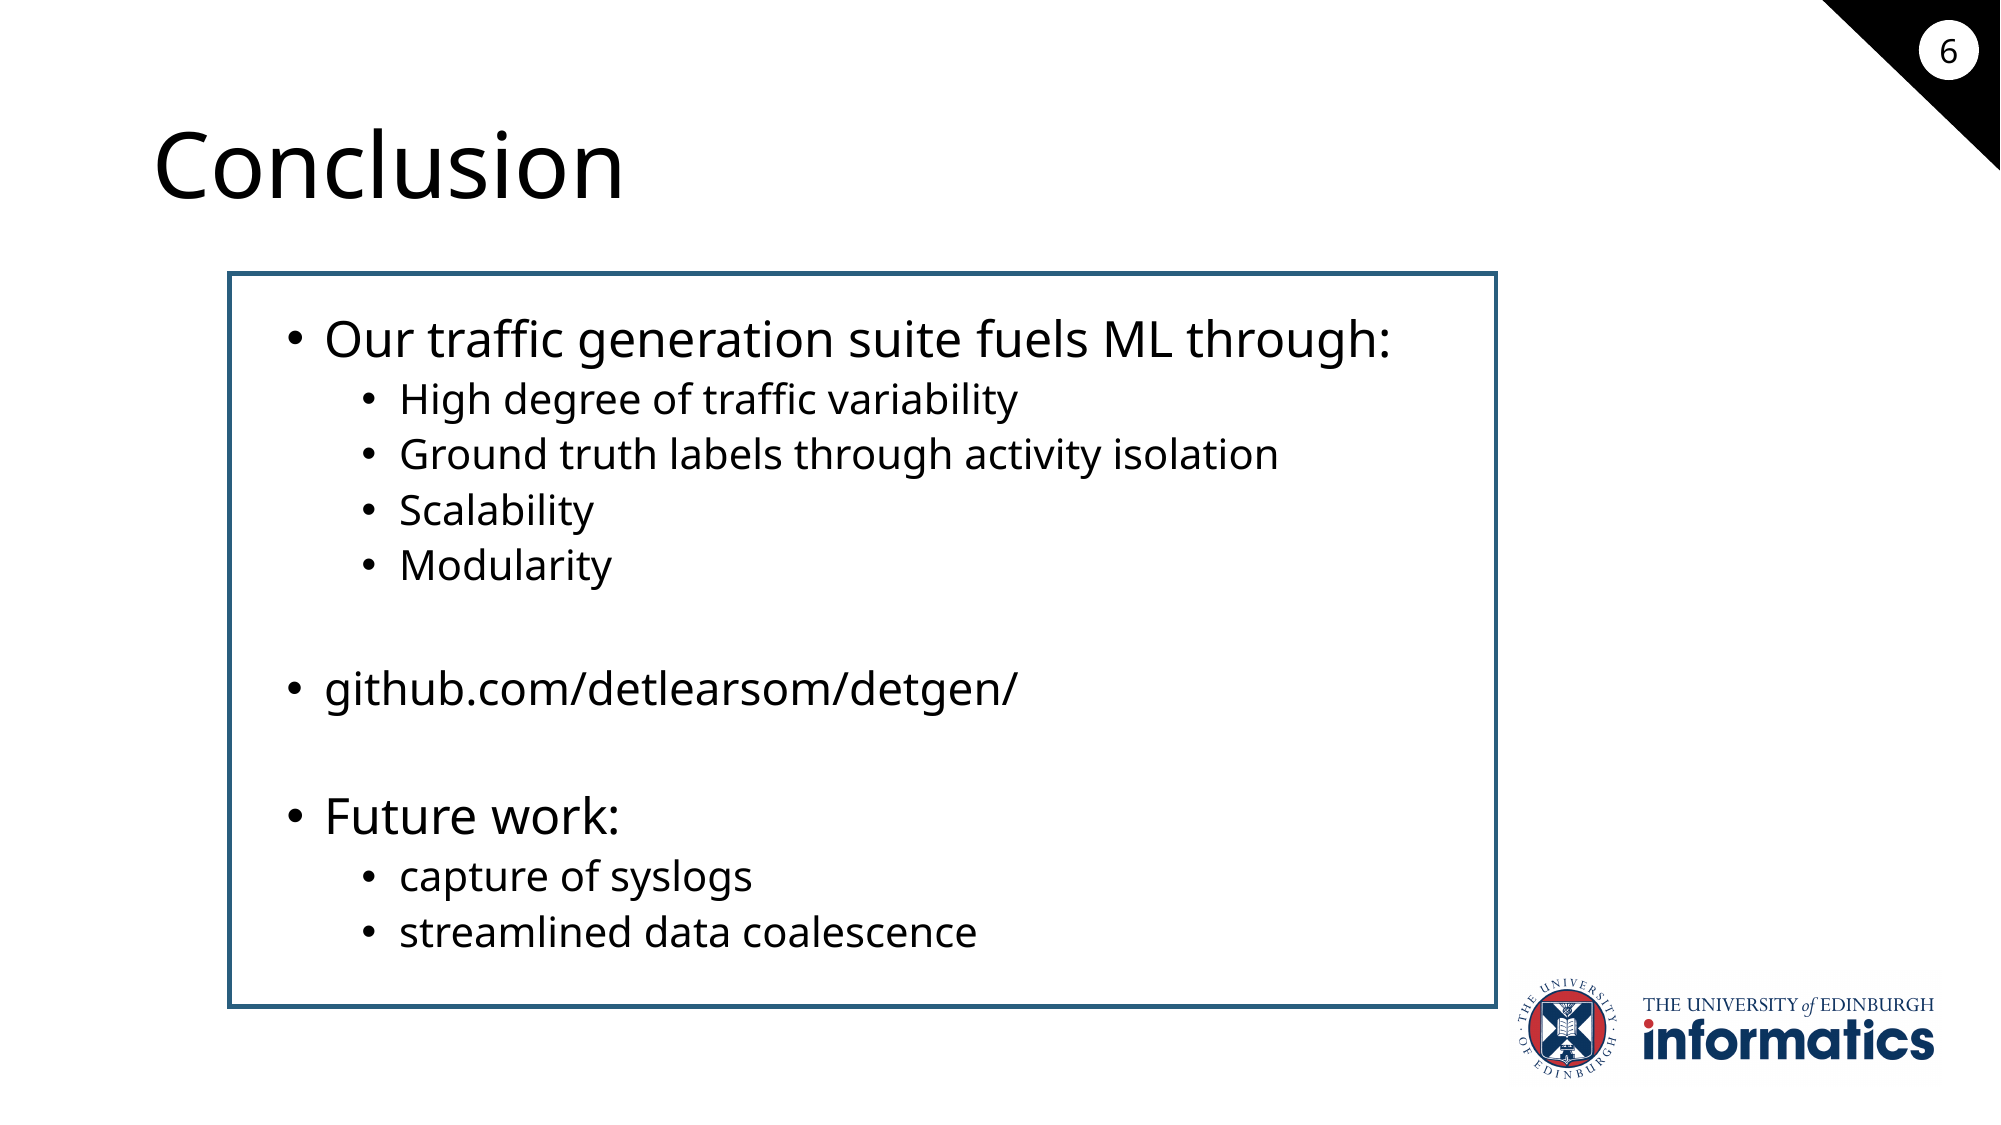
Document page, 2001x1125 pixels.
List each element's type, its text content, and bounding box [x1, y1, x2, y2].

picture [1509, 970, 1942, 1087]
text_box Our traffic generation suite fuels ML through: High degree of traffic variability Ground truth labels through activity isolation Scalability Modularity github.com/detlearsom/detgen/ Future work: capture of syslogs streamlined data coalescence [271, 306, 1514, 1066]
title Conclusion [137, 59, 1863, 278]
text_box [228, 272, 1497, 1008]
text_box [1819, 0, 2000, 171]
